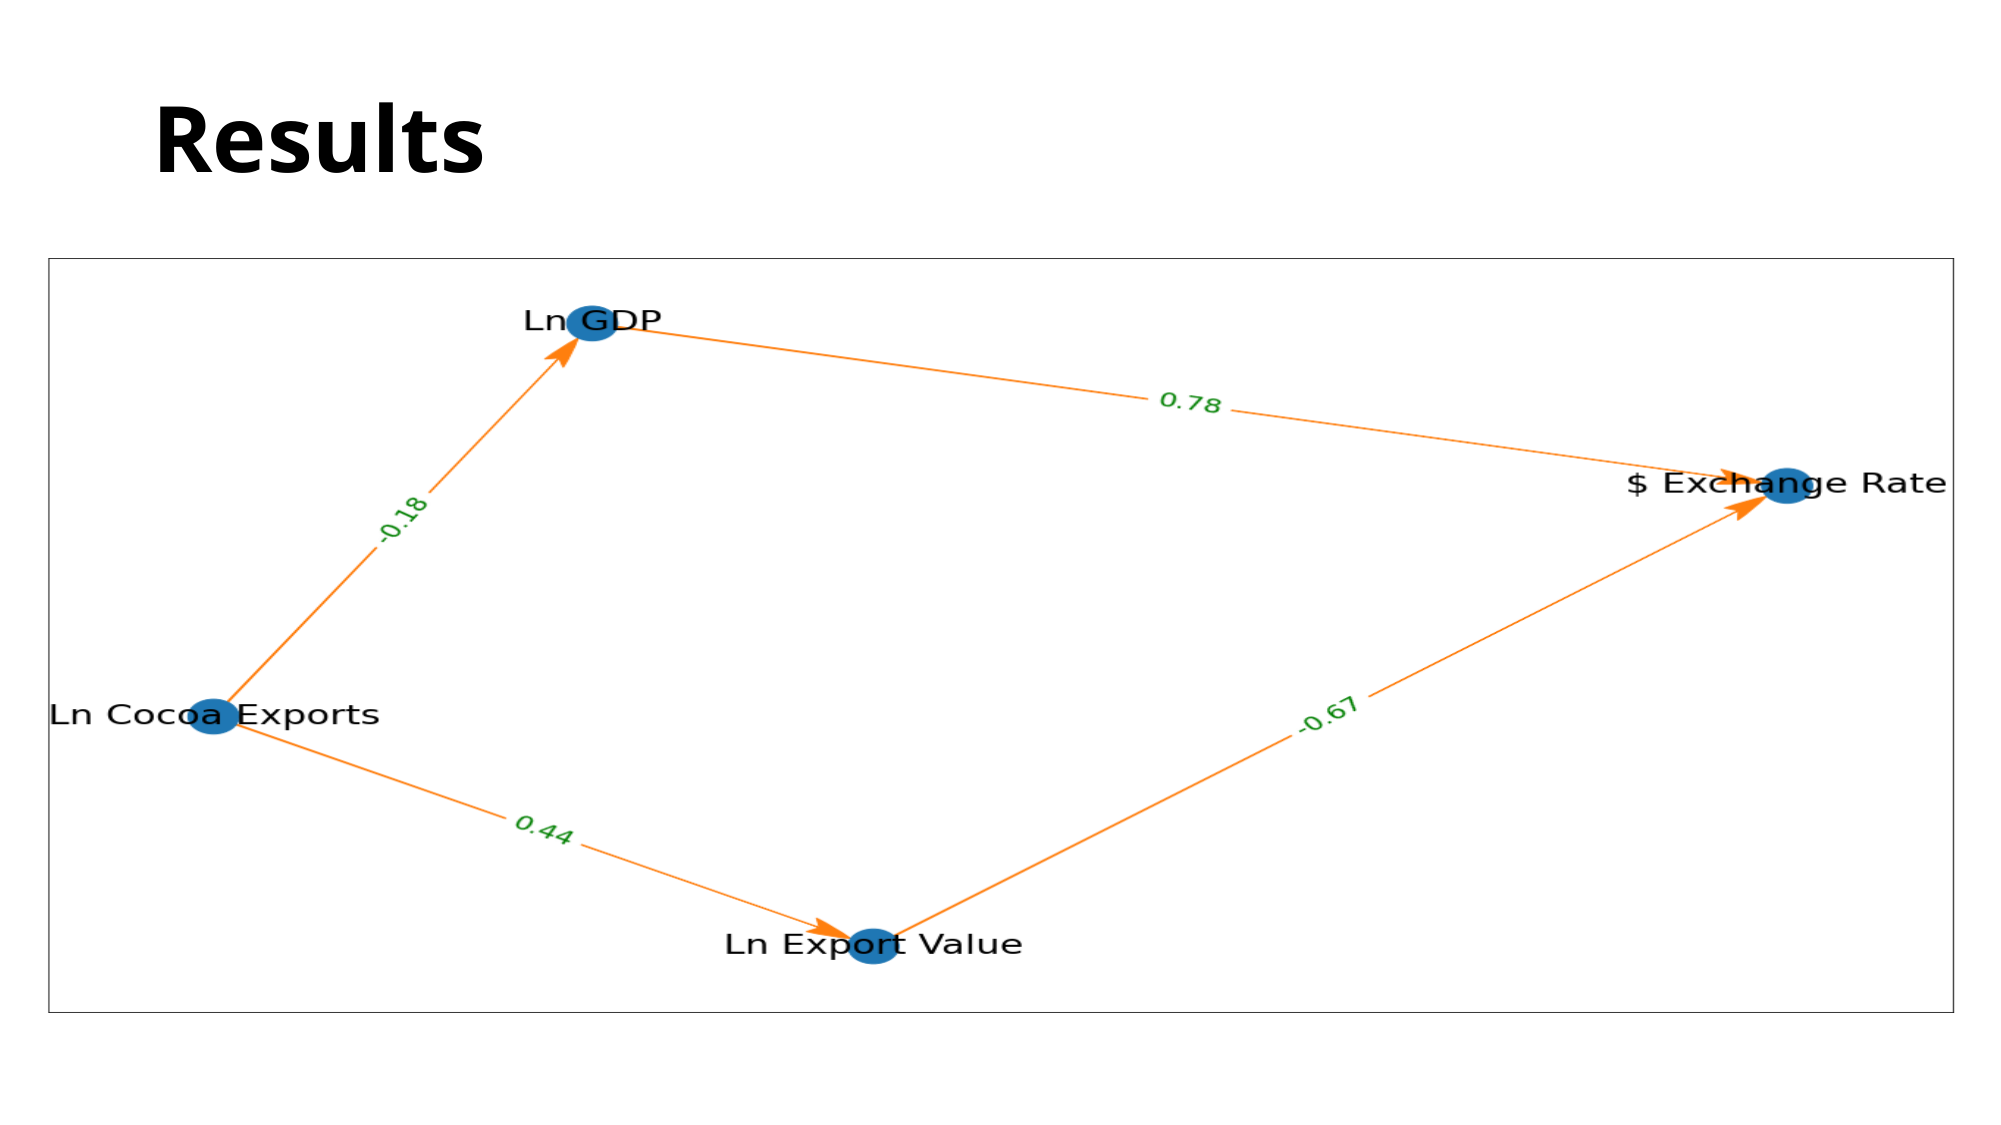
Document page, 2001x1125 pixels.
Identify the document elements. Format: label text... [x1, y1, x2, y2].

picture [37, 251, 1962, 1019]
title Results [137, 34, 1863, 251]
